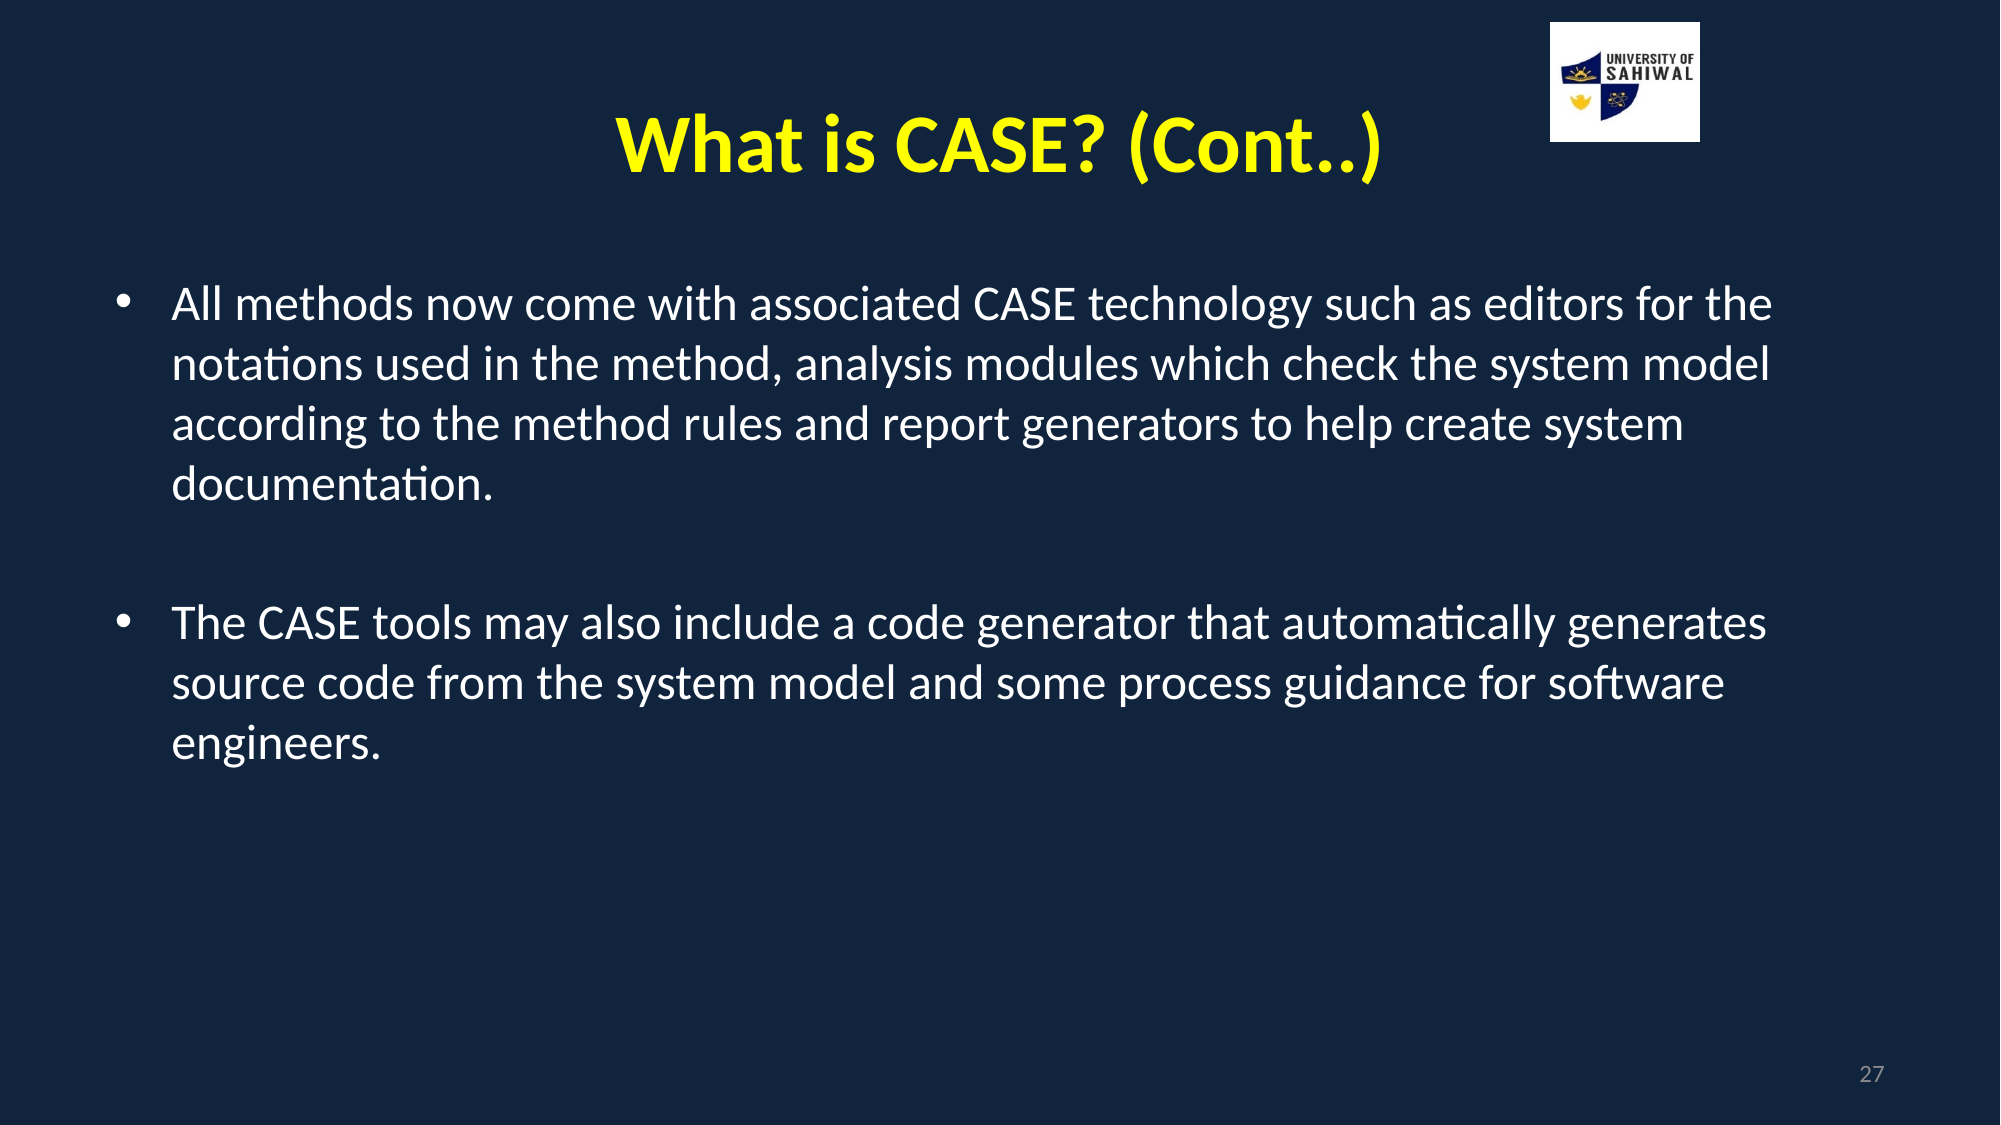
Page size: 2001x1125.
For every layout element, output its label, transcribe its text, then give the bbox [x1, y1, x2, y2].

slide_number 27 [1433, 1042, 1900, 1103]
picture [1550, 22, 1701, 142]
title What is CASE? (Cont..) [99, 45, 1900, 233]
list All methods now come with associated CASE technology such as editors for the notations used in the method, analysis modules which check the system model according to the method rules and report generators to help create system documentation. The CASE tools may also include a code generator that automatically generates source code from the system model and some process guidance for software engineers. [99, 262, 1900, 1005]
